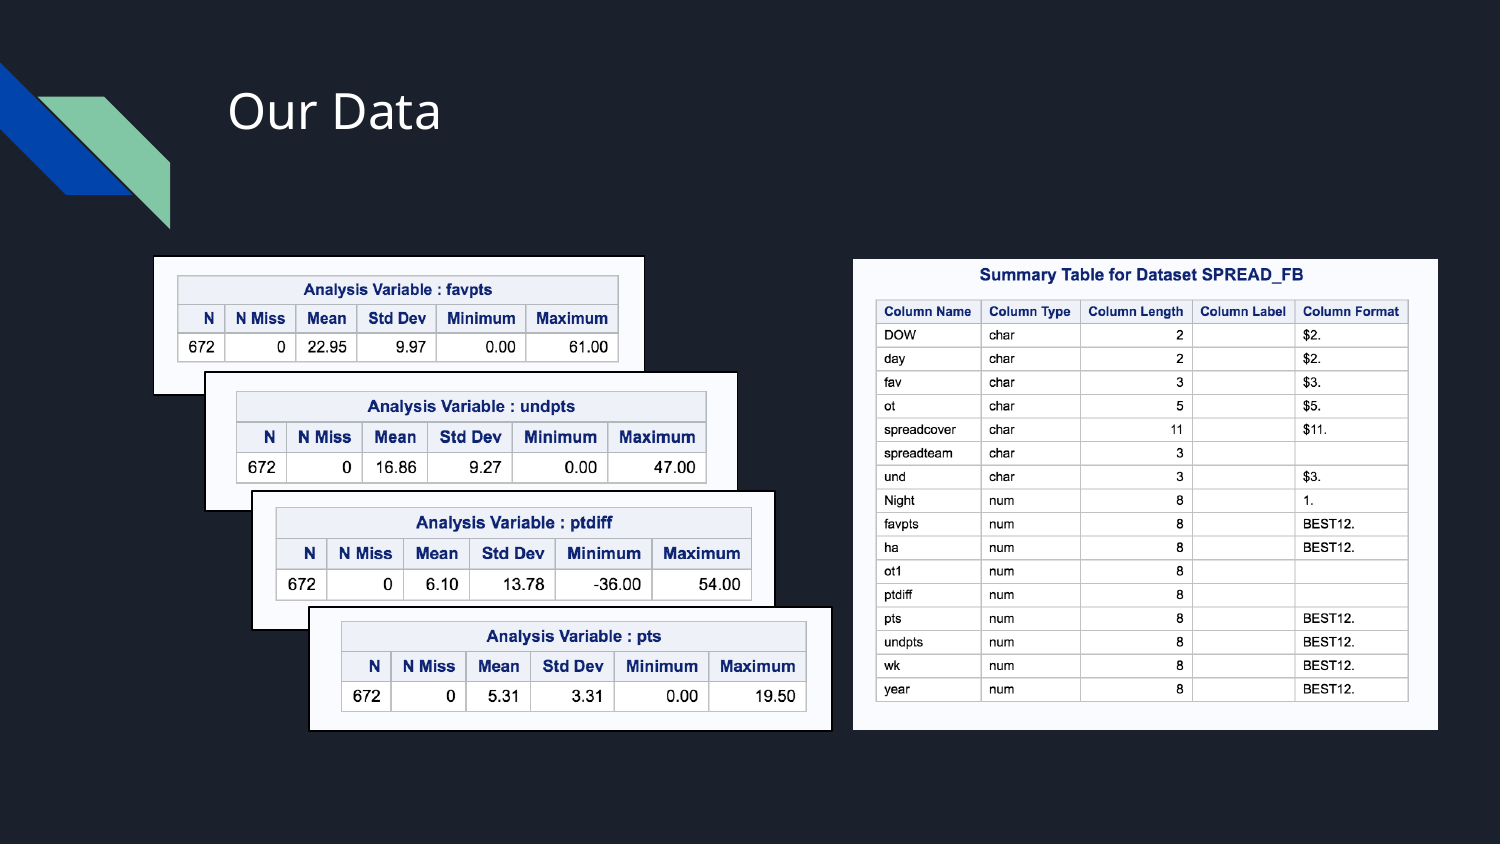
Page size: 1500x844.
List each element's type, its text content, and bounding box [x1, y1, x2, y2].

title Our Data [212, 64, 1368, 215]
picture [153, 201, 1438, 731]
